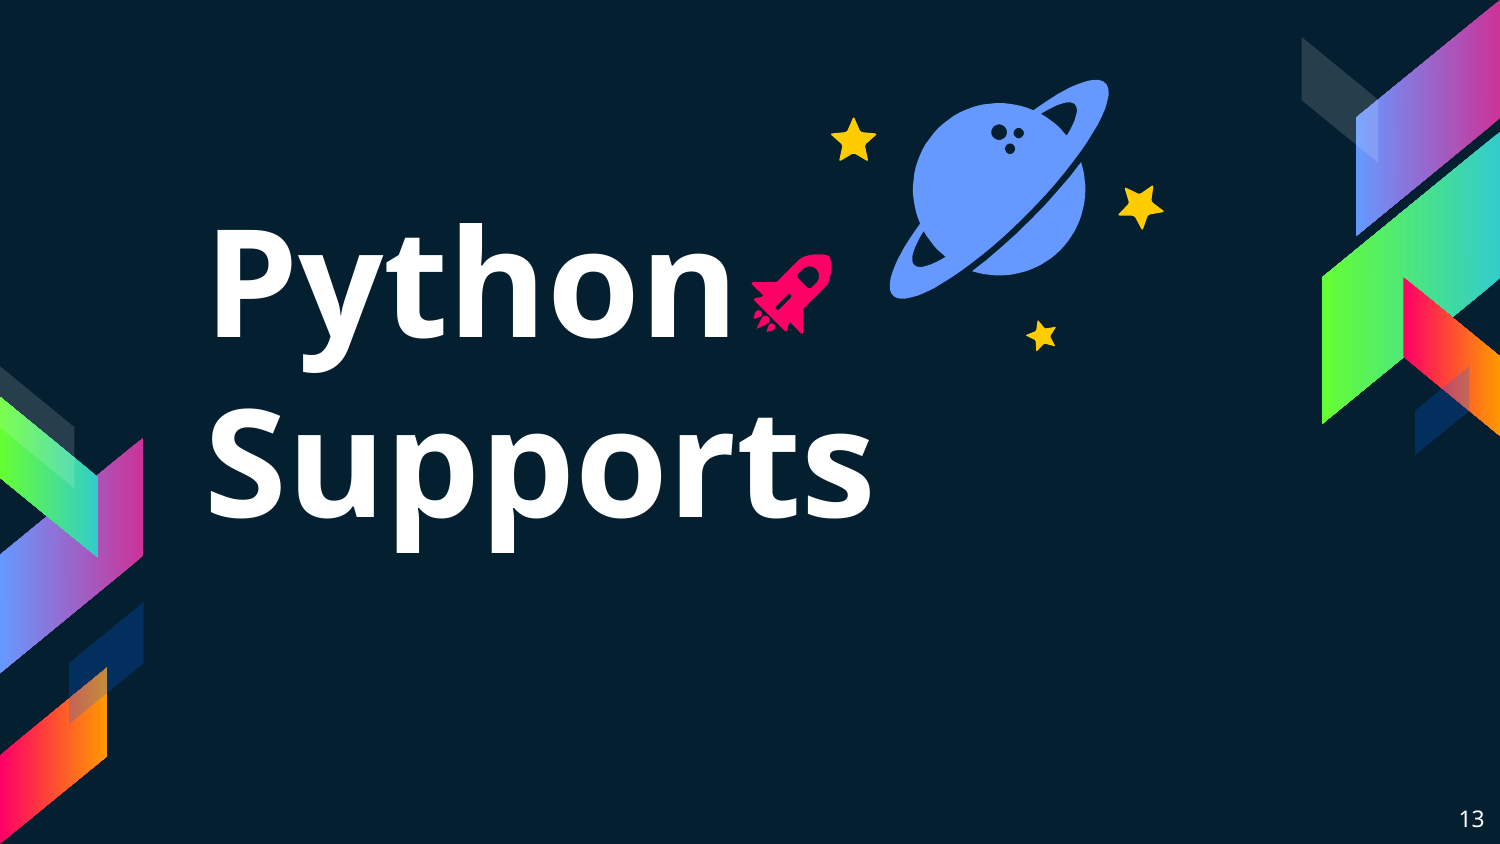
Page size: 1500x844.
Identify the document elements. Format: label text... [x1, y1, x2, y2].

title Python Supports [189, 372, 1199, 563]
text_box [1026, 320, 1056, 352]
slide_number ‹#› [1403, 789, 1500, 844]
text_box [889, 79, 1109, 299]
text_box [1118, 185, 1164, 230]
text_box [751, 254, 832, 334]
text_box [831, 117, 877, 161]
